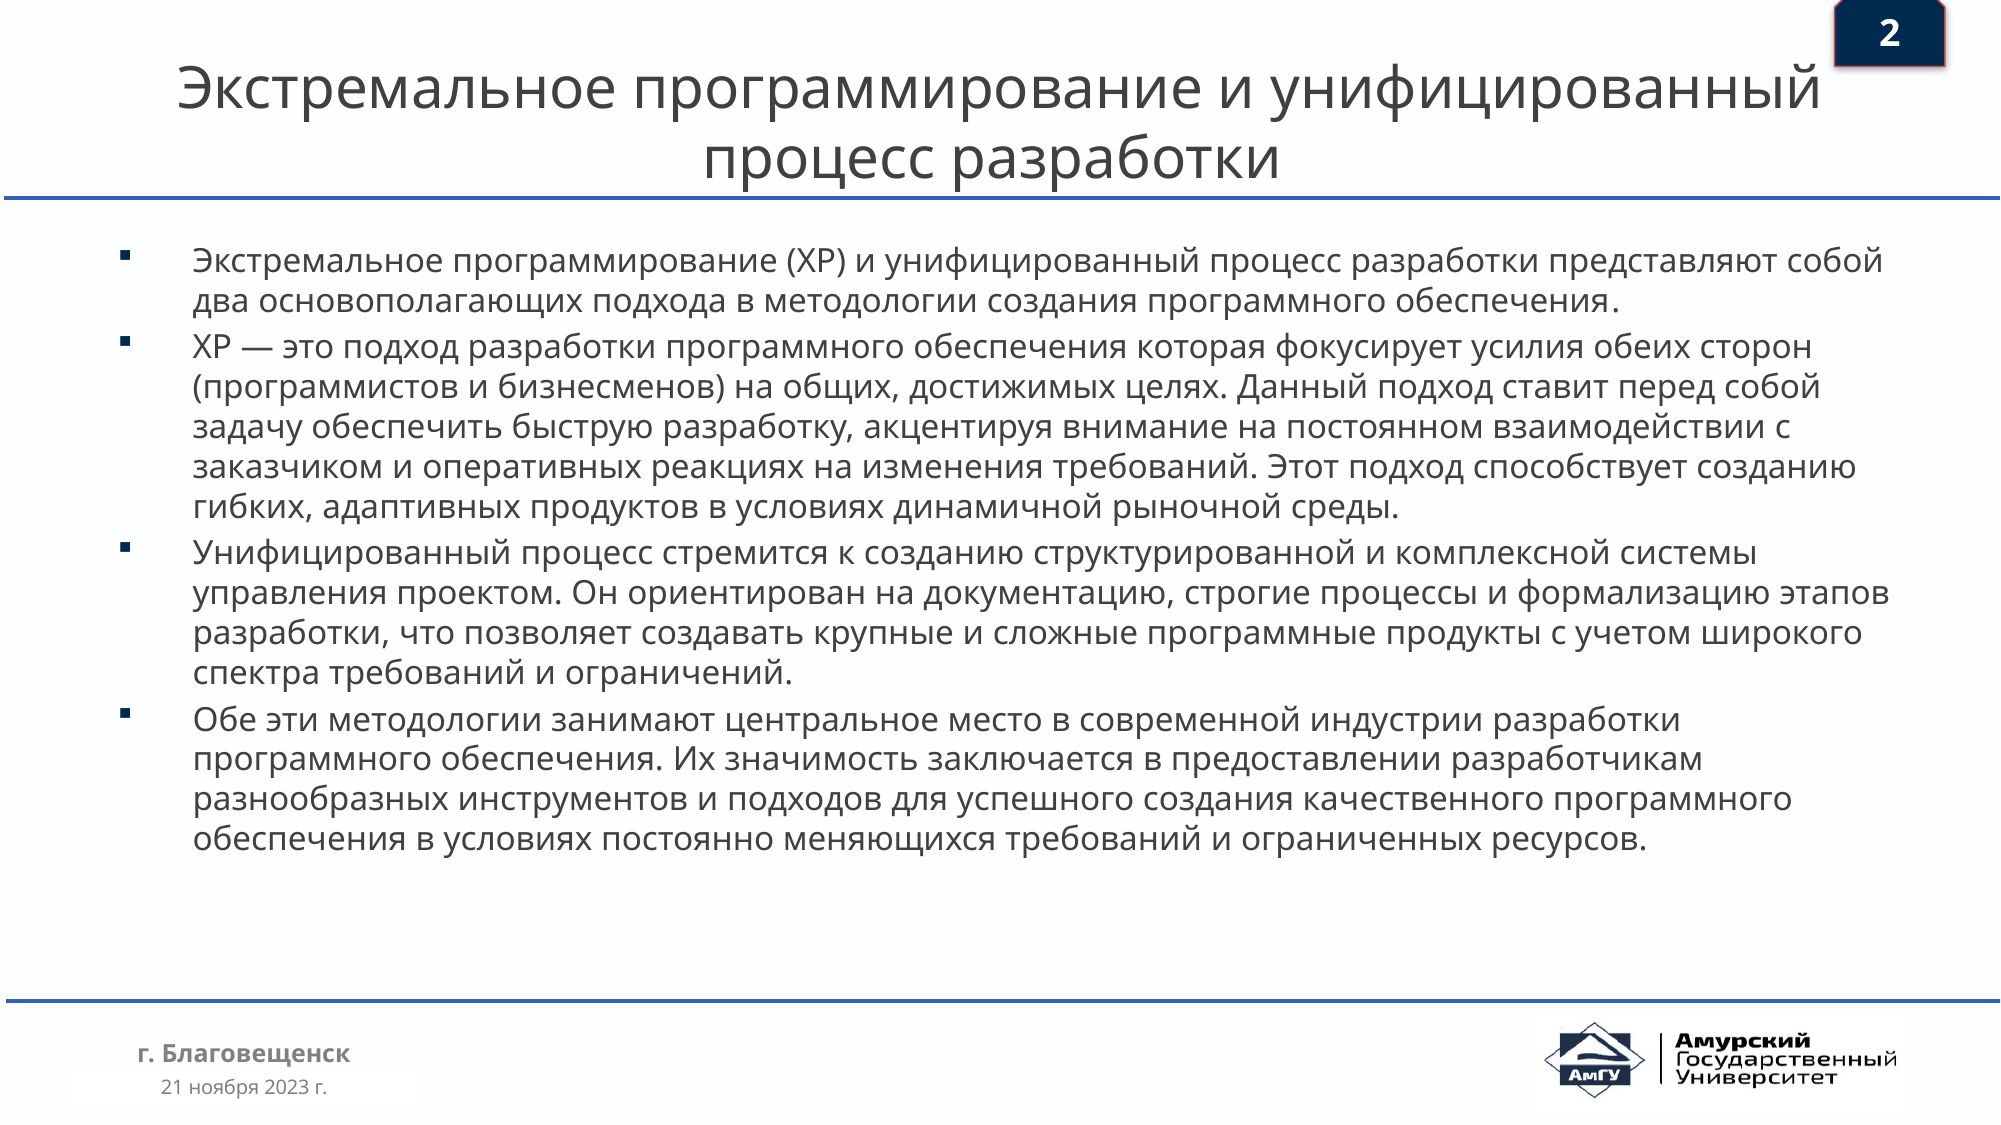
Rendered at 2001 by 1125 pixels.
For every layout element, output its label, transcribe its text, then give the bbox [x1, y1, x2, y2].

title Экстремальное программирование и унифицированный процесс разработки [99, 45, 1900, 197]
list Экстремальное программирование (XP) и унифицированный процесс разработки представляют собой два основополагающих подхода в методологии создания программного обеспечения. XP — это подход разработки программного обеспечения которая фокусирует усилия обеих сторон (программистов и бизнесменов) на общих, достижимых целях. Данный подход ставит перед собой задачу обеспечить быструю разработку, акцентируя внимание на постоянном взаимодействии с заказчиком и оперативных реакциях на изменения требований. Этот подход способствует созданию гибких, адаптивных продуктов в условиях динамичной рыночной среды. Унифицированный процесс стремится к созданию структурированной и комплексной системы управления проектом. Он ориентирован на документацию, строгие процессы и формализацию этапов разработки, что позволяет создавать крупные и сложные программные продукты с учетом широкого спектра требований и ограничений. Обе эти методологии занимают центральное место в современной индустрии разработки программного обеспечения. Их значимость заключается в предоставлении разработчикам разнообразных инструментов и подходов для успешного создания качественного программного обеспечения в условиях постоянно меняющихся требований и ограниченных ресурсов. [102, 231, 1930, 977]
picture [1535, 1011, 1906, 1112]
picture [4, 196, 2000, 200]
list 2 [1850, 1, 1930, 67]
picture [6, 999, 2001, 1003]
list 21 ноября 2023 г. [70, 1066, 418, 1106]
